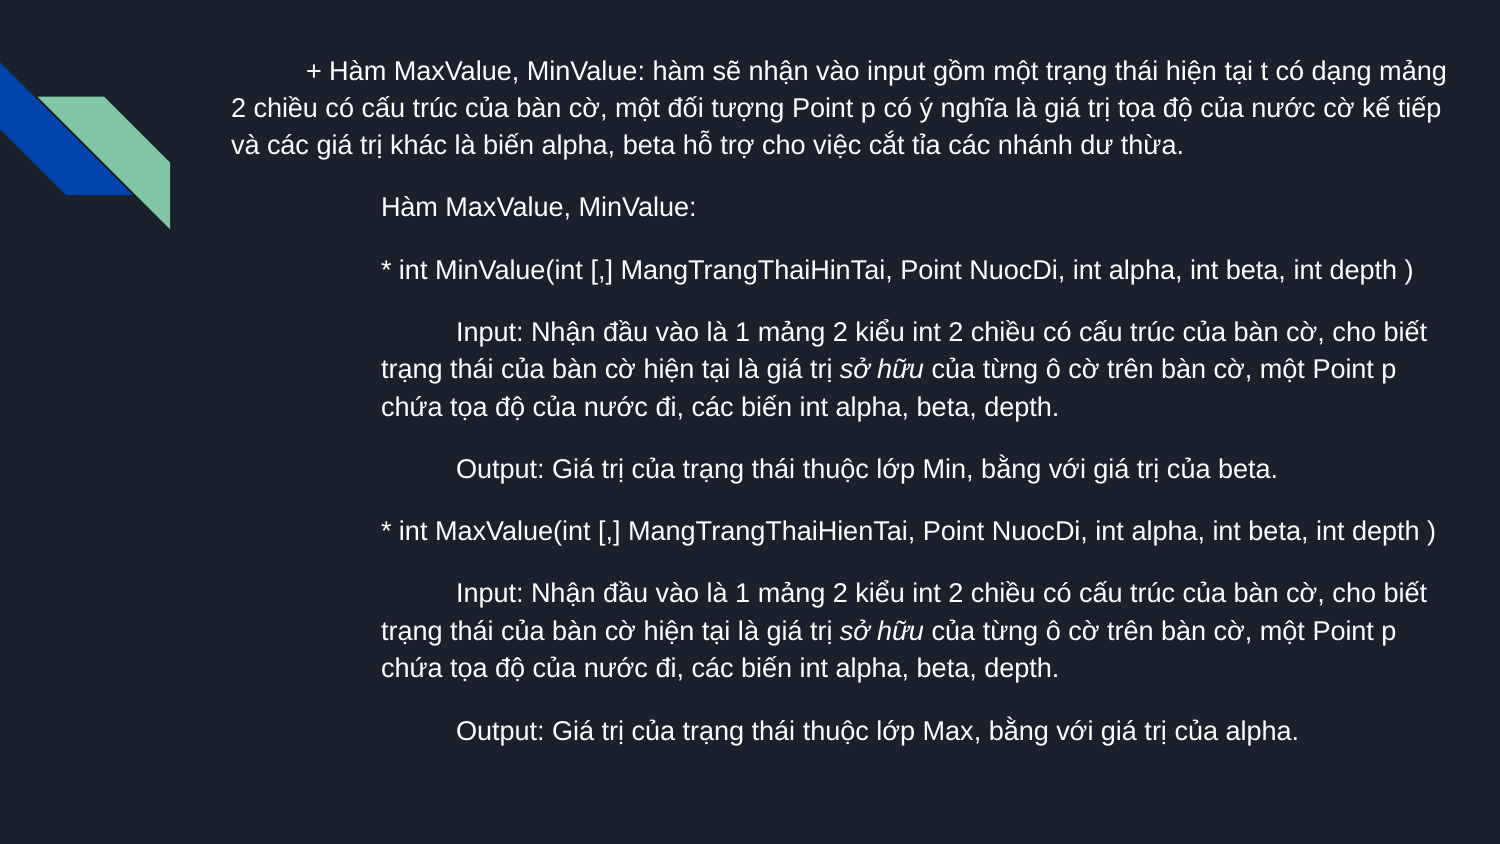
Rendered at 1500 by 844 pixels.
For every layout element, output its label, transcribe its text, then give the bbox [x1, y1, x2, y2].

list + Hàm MaxValue, MinValue: hàm sẽ nhận vào input gồm một trạng thái hiện tại t có dạng mảng 2 chiều có cấu trúc của bàn cờ, một đối tượng Point p có ý nghĩa là giá trị tọa độ của nước cờ kế tiếp và các giá trị khác là biến alpha, beta hỗ trợ cho việc cắt tỉa các nhánh dư thừa. Hàm MaxValue, MinValue: * int MinValue(int [,] MangTrangThaiHinTai, Point NuocDi, int alpha, int beta, int depth ) Input: Nhận đầu vào là 1 mảng 2 kiểu int 2 chiều có cấu trúc của bàn cờ, cho biết trạng thái của bàn cờ hiện tại là giá trị sở hữu của từng ô cờ trên bàn cờ, một Point p chứa tọa độ của nước đi, các biến int alpha, beta, depth. Output: Giá trị của trạng thái thuộc lớp Min, bằng với giá trị của beta. * int MaxValue(int [,] MangTrangThaiHienTai, Point NuocDi, int alpha, int beta, int depth ) Input: Nhận đầu vào là 1 mảng 2 kiểu int 2 chiều có cấu trúc của bàn cờ, cho biết trạng thái của bàn cờ hiện tại là giá trị sở hữu của từng ô cờ trên bàn cờ, một Point p chứa tọa độ của nước đi, các biến int alpha, beta, depth. Output: Giá trị của trạng thái thuộc lớp Max, bằng với giá trị của alpha. [216, 32, 1479, 800]
